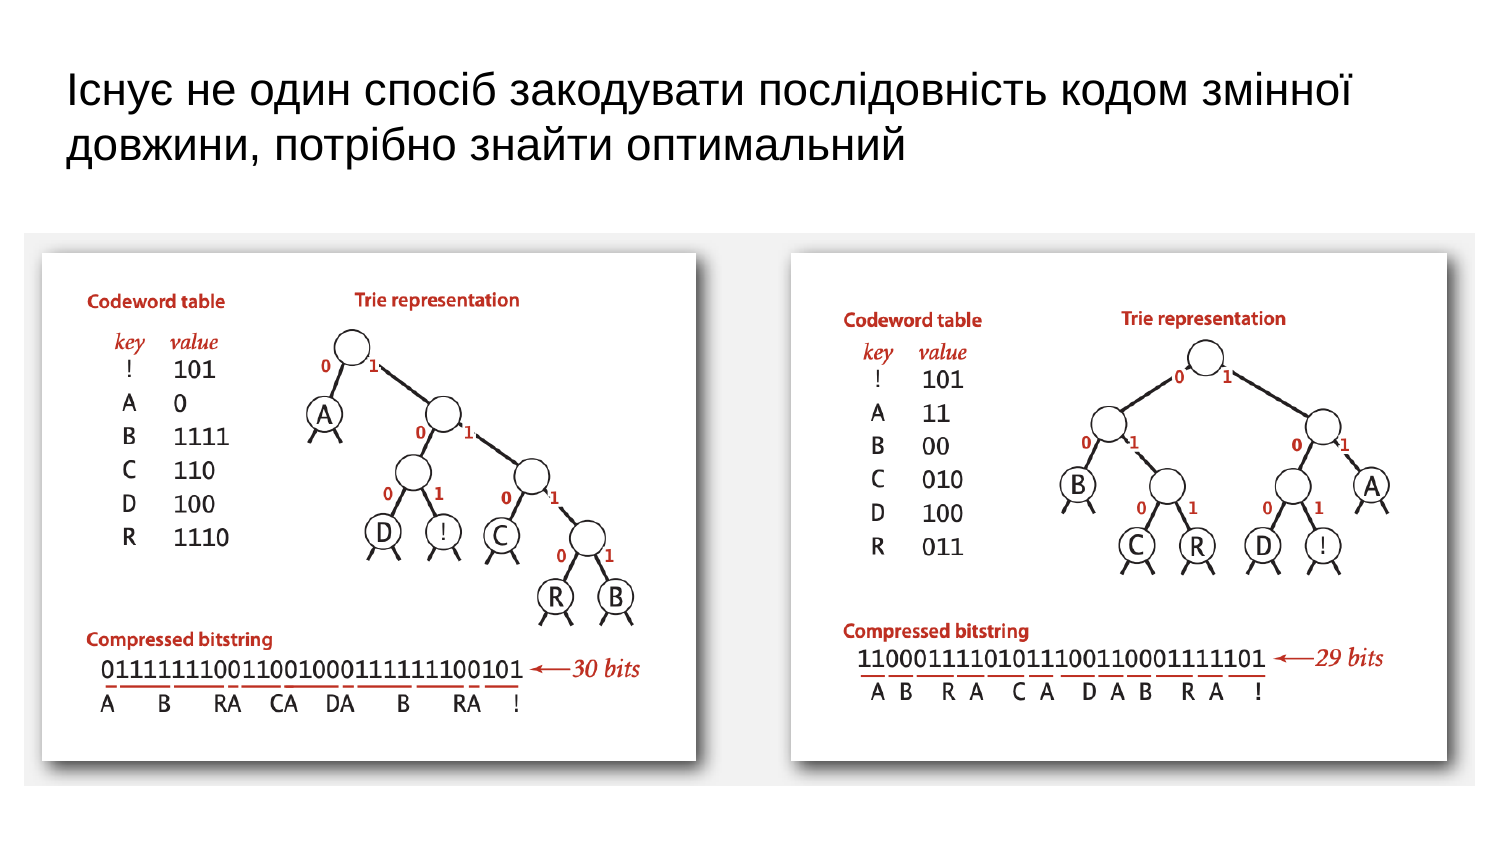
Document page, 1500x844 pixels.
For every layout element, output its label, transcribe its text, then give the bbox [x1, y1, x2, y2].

picture [24, 233, 1476, 787]
title Існує не один спосіб закодувати послідовність кодом змінної довжини, потрібно знайти оптимальний [51, 45, 1449, 139]
